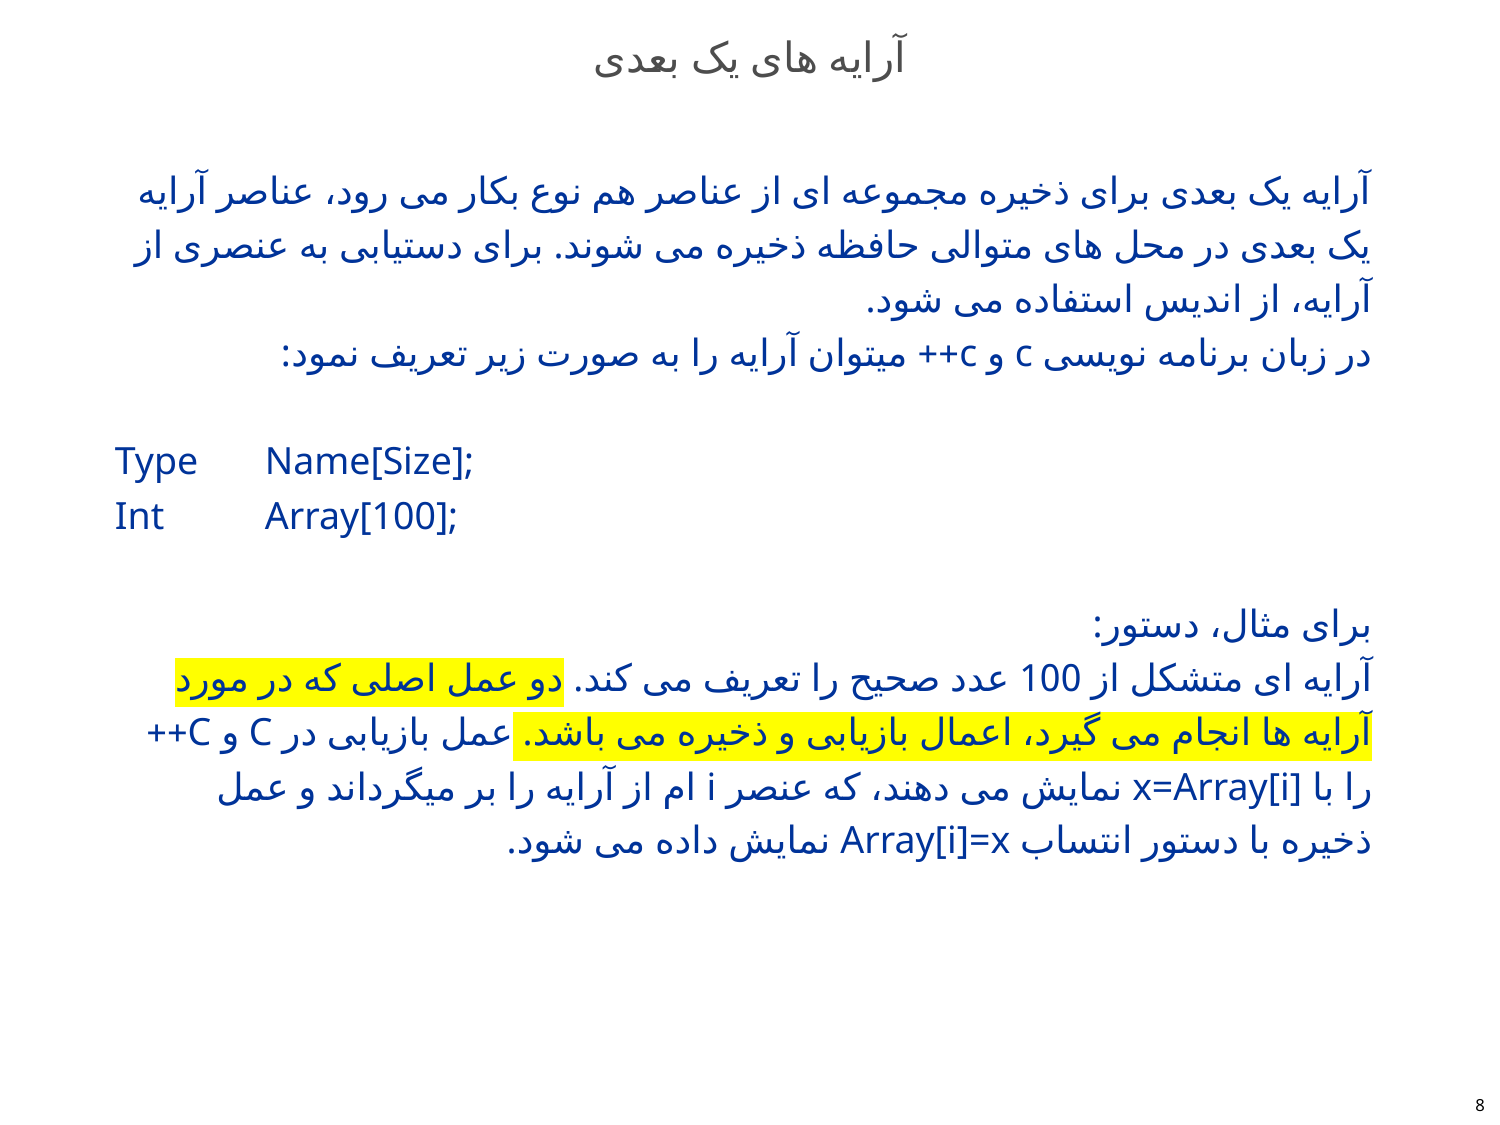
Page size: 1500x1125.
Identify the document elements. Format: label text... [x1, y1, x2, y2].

title آرایه های یک بعدی [0, 24, 1500, 101]
slide_number 8 [1187, 1087, 1500, 1125]
list آرایه یک بعدی برای ذخیره مجموعه ای از عناصر هم نوع بکار می رود، عناصر آرایه یک بعدی در محل های متوالی حافظه ذخیره می شوند. برای دستیابی به عنصری از آرایه، از اندیس استفاده می شود. در زبان برنامه نویسی c و c++ میتوان آرایه را به صورت زیر تعریف نمود: Type Name[Size]; Int Array[100]; برای مثال، دستور: آرایه ای متشکل از 100 عدد صحیح را تعریف می کند. دو عمل اصلی که در مورد آرایه ها انجام می گیرد، اعمال بازیابی و ذخیره می باشد. عمل بازیابی در C و C++ را با x=Array[i] نمایش می دهند، که عنصر i ام از آرایه را بر میگرداند و عمل ذخیره با دستور انتساب Array[i]=x نمایش داده می شود. [99, 149, 1388, 1038]
